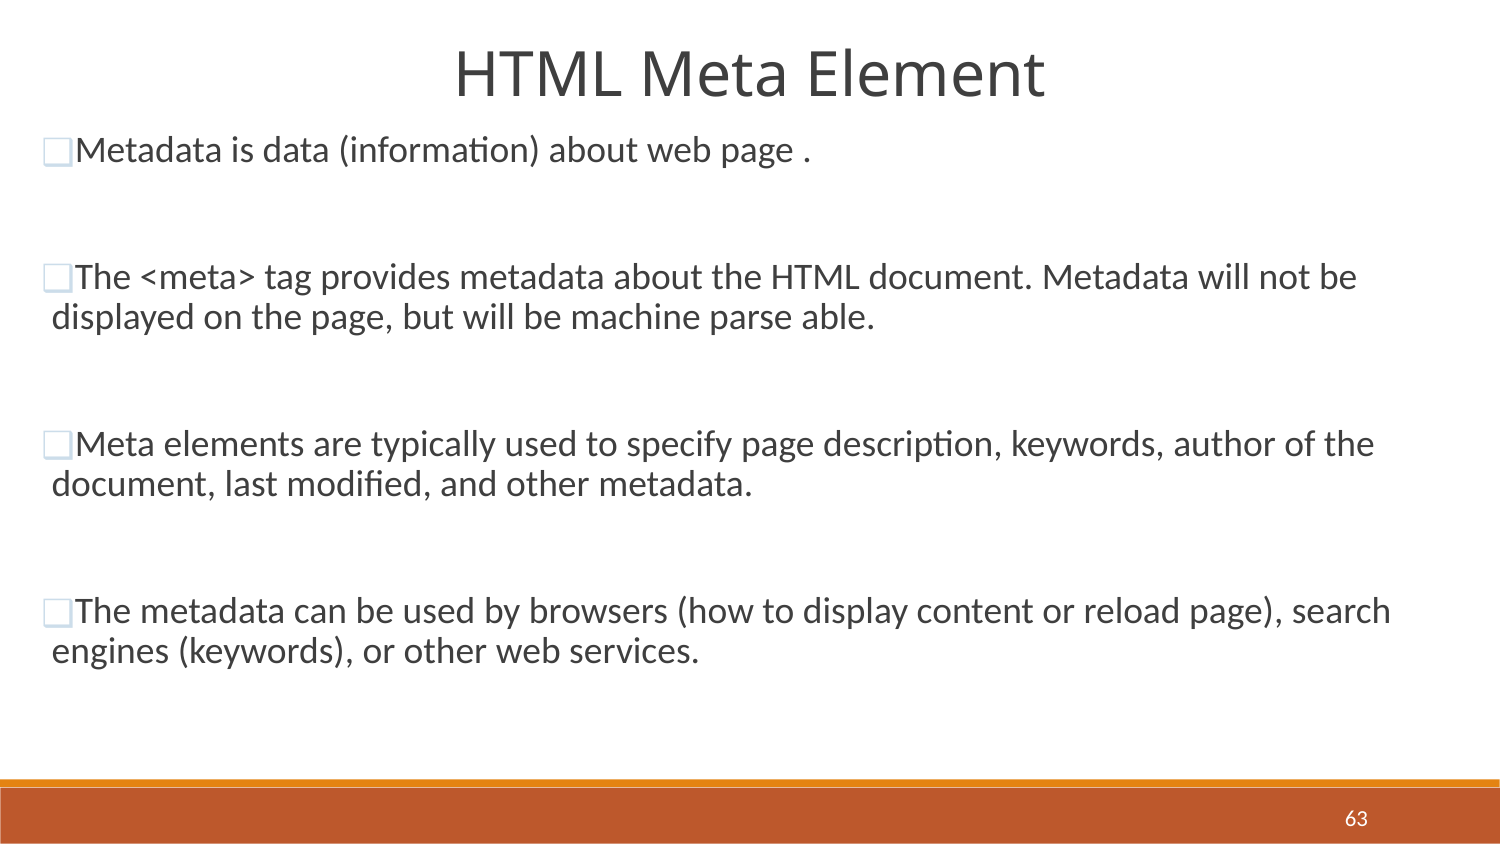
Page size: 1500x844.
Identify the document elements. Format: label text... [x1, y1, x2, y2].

title HTML Meta Element [0, 8, 1500, 115]
list Metadata is data (information) about web page . The <meta> tag provides metadata about the HTML document. Metadata will not be displayed on the page, but will be machine parse able. Meta elements are typically used to specify page description, keywords, author of the document, last modified, and other metadata. The metadata can be used by browsers (how to display content or reload page), search engines (keywords), or other web services. [41, 124, 1471, 738]
slide_number 63 [1218, 794, 1380, 840]
